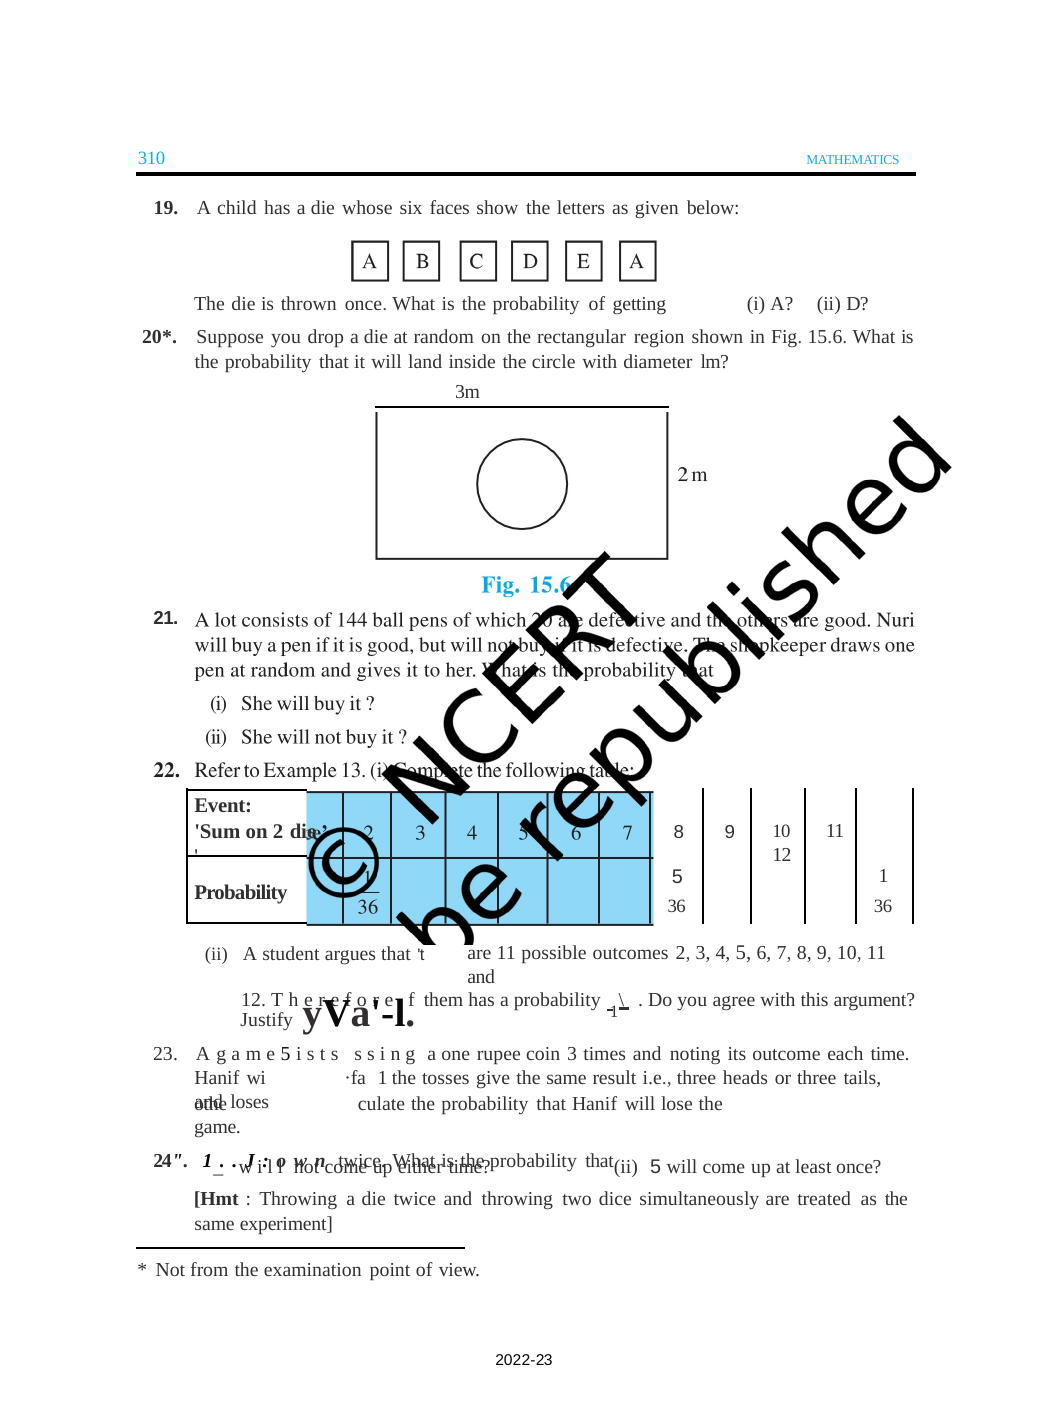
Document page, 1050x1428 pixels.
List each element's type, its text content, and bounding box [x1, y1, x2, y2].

text_box 19. A child has a die whose six faces show the letters as given below: [151, 192, 747, 219]
text_box Justify yVa'-l. 23. A game5ists ssing a one rupee coin 3 times and noting its outcome each time. Hanif wi ·fa 1 the tosses give the same result i.e., three heads or three tails, and loses [151, 972, 917, 1113]
text_box (ii) A student argues that 't [203, 953, 428, 964]
text_box 310 [135, 143, 172, 168]
picture [350, 240, 657, 282]
slide_number 2022-23 [493, 1348, 559, 1428]
text_box MATHEMATICS [804, 148, 915, 167]
text_box are 11 possible outcomes 2, 3, 4, 5, 6, 7, 8, 9, 10, 11 and [465, 953, 916, 972]
text_box _ will not come up either time? (ii) 5 will come up at least once? [Hmt : Throwing a die twice and throwing two dice simultaneously are treated as the same experiment] * Not from the examination point of view. [135, 1142, 917, 1281]
text_box othe culate the probability that Hanif will lose the game. 24". 1..J:own twice. What is the probability that [151, 1078, 741, 1142]
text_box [153, 411, 952, 945]
text_box The die is thrown once. What is the probability of getting (i) A? (ii) D? 20*. Suppose you drop a die at random on the rectangular region shown in Fig. 15.6. What is the probability that it will land inside the circle with diameter lm? 3m [140, 278, 916, 403]
